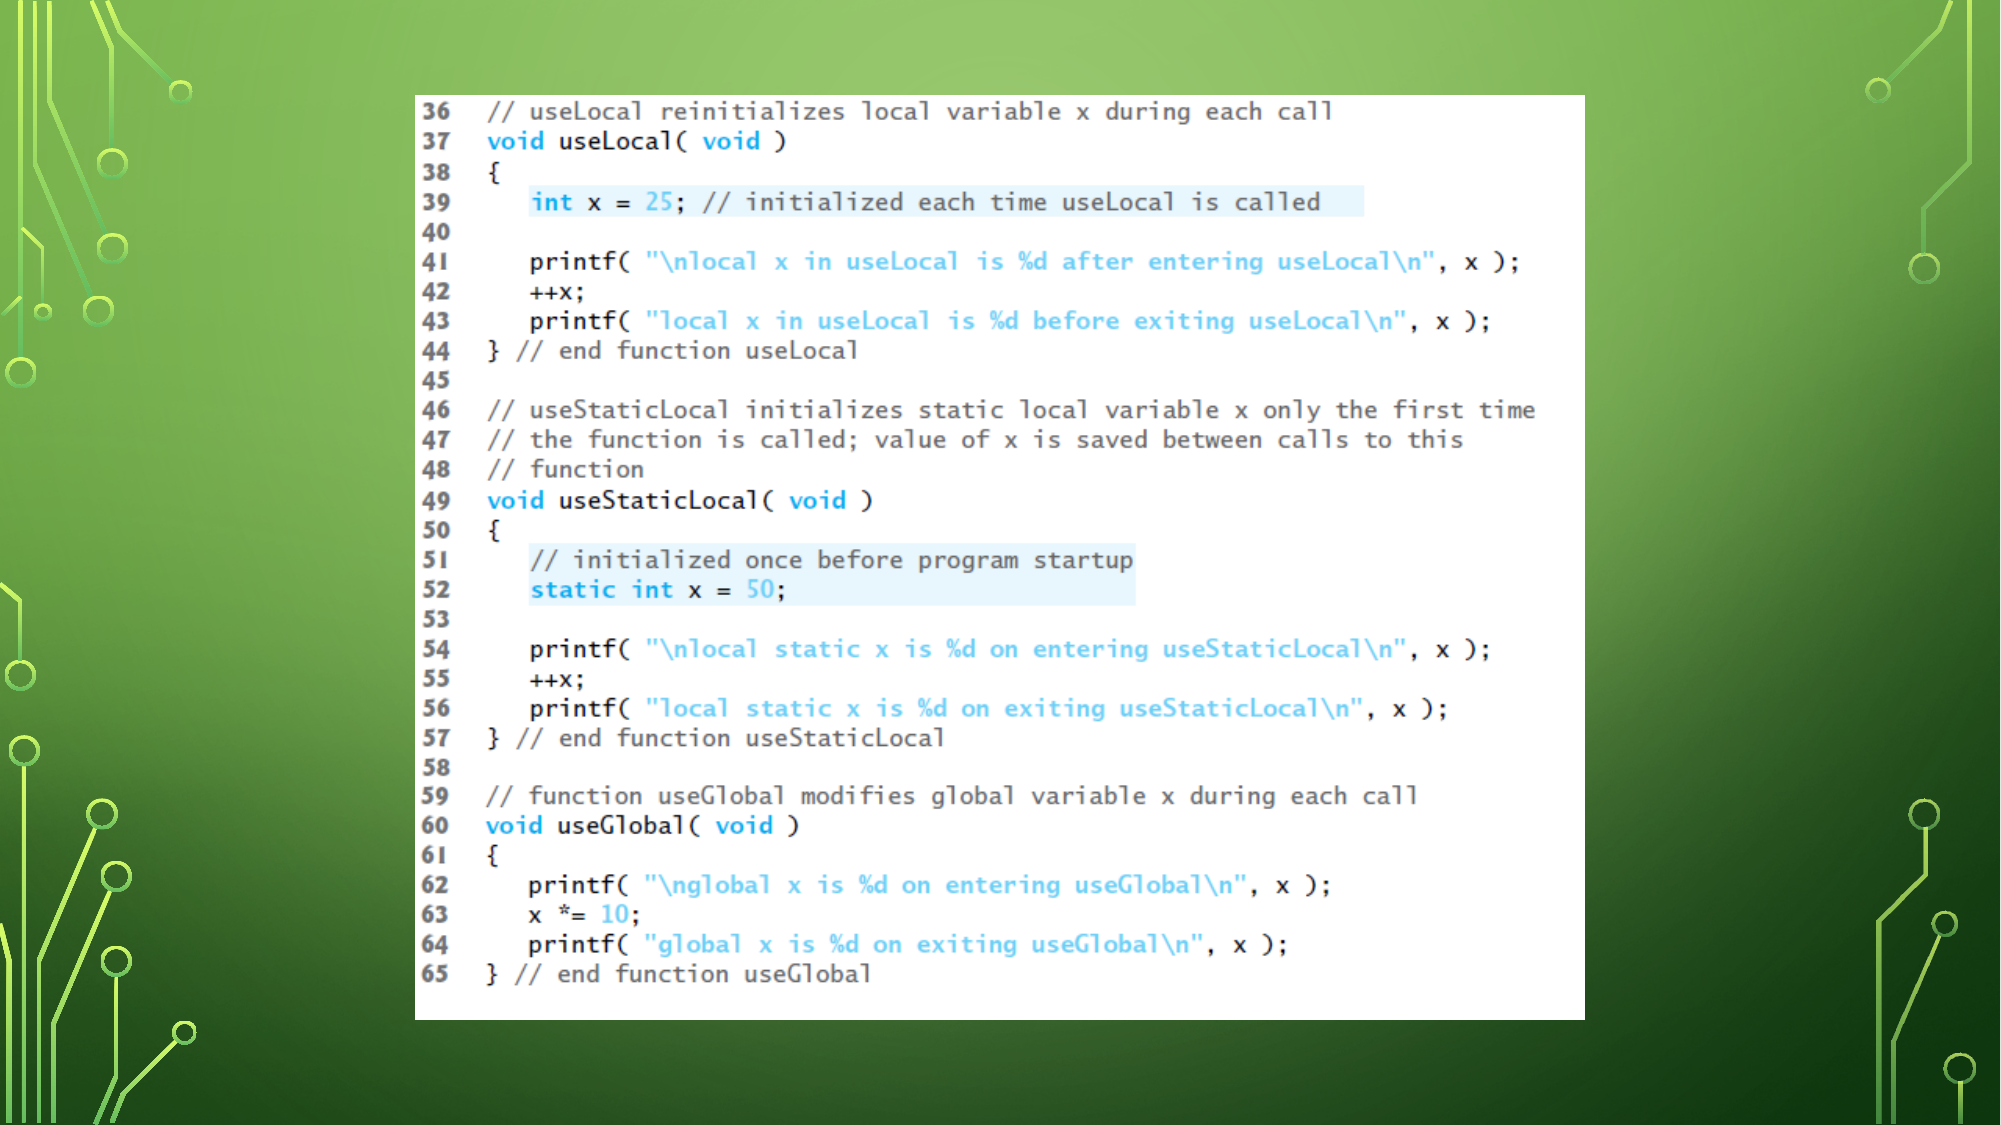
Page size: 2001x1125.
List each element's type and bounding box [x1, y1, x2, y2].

picture [415, 94, 1585, 1021]
